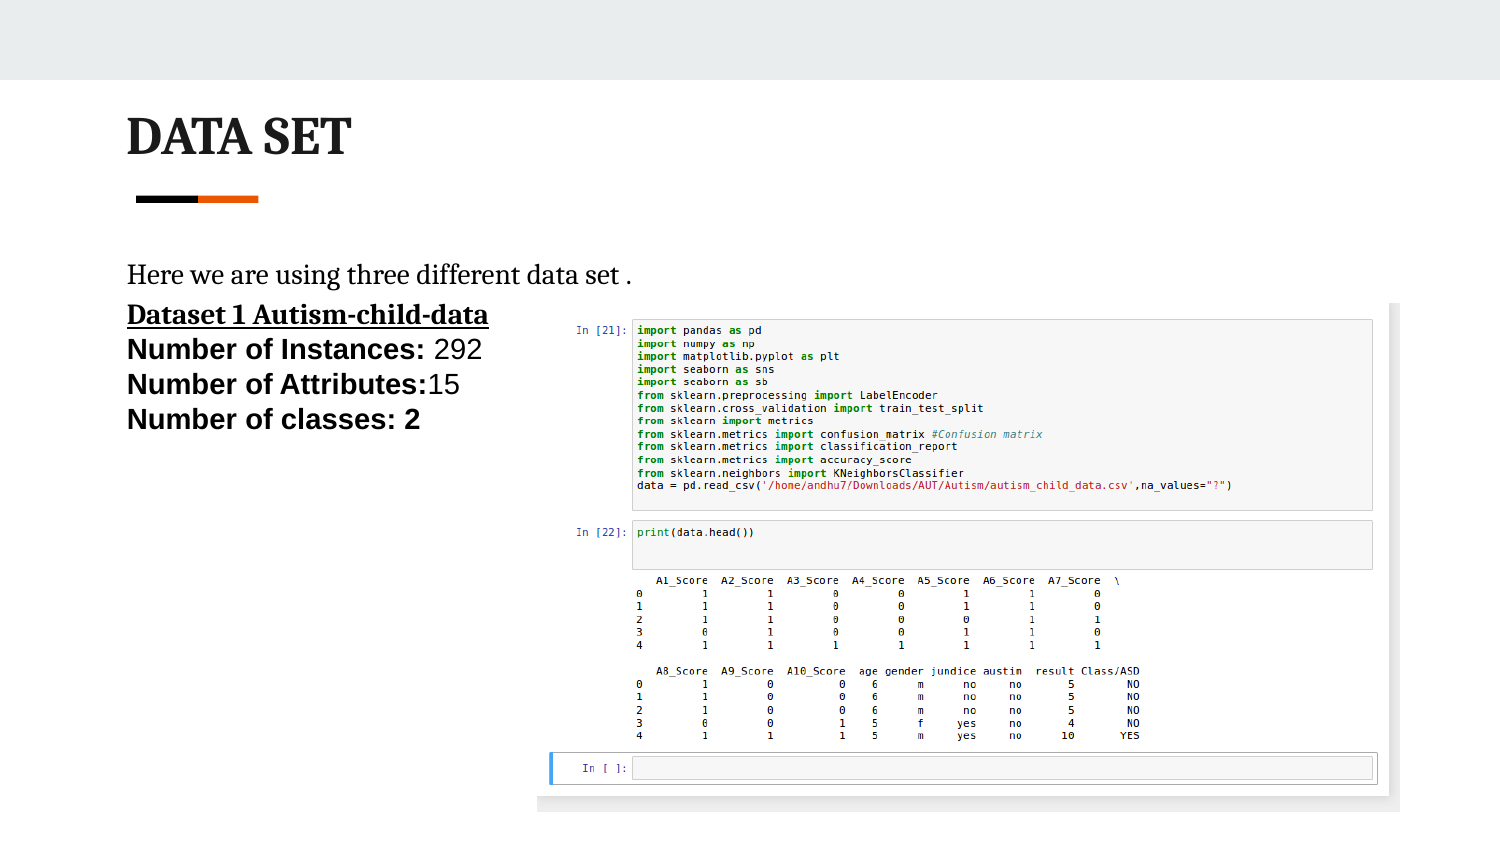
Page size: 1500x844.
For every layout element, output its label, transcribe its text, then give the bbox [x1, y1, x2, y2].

text_box Here we are using three different data set . Dataset 1 Autism-child-data Number of Instances: 292 Number of Attributes:15 Number of classes: 2 [111, 235, 1374, 634]
picture [537, 303, 1400, 812]
text_box DATA SET [111, 85, 1374, 174]
